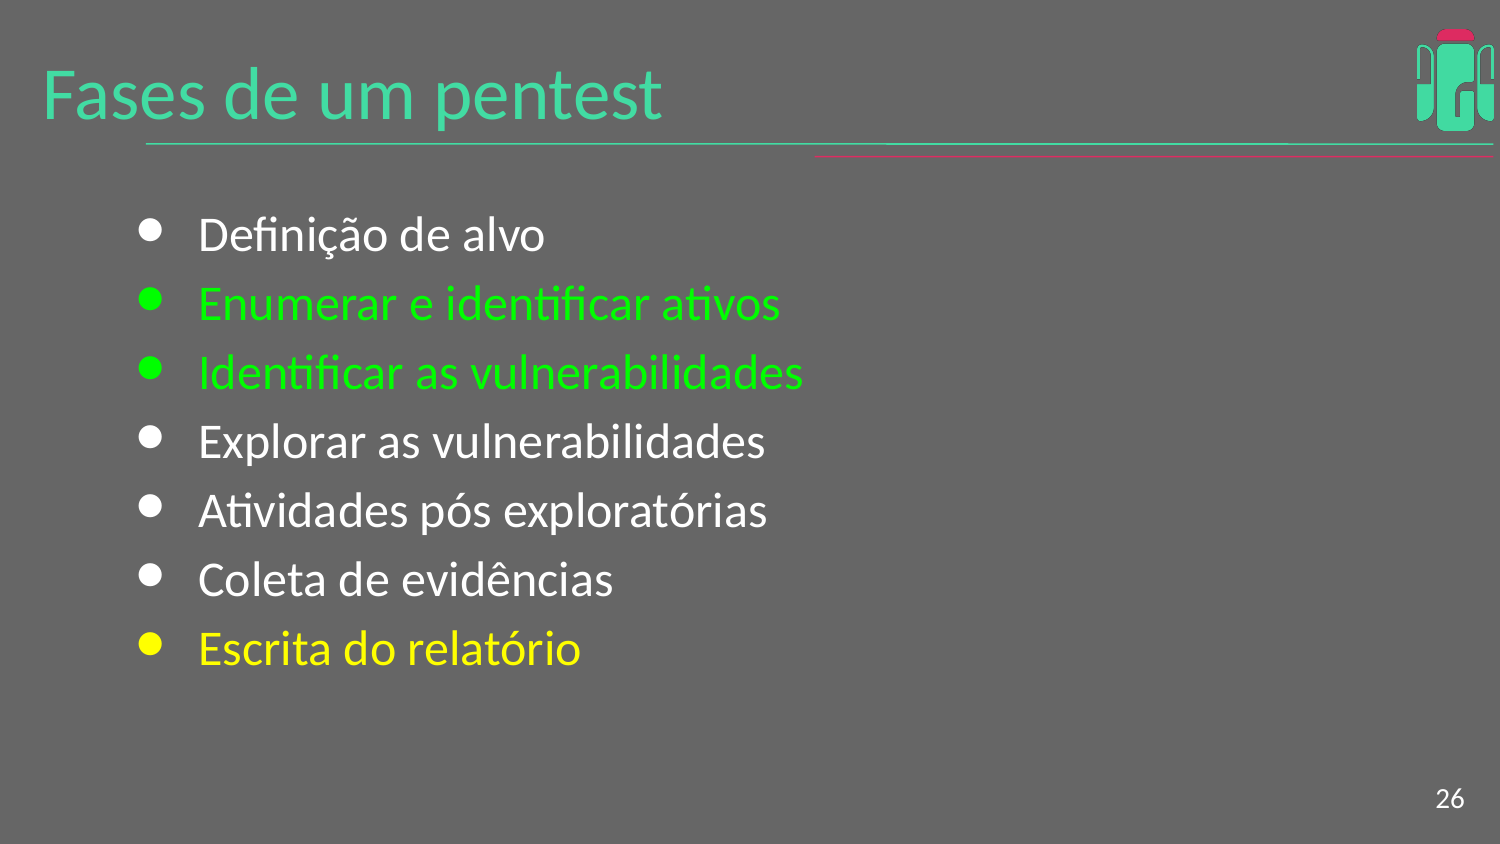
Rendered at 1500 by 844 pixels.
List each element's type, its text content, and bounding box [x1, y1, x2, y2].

text_box <number> [1389, 764, 1480, 830]
text_box Definição de alvo Enumerar e identificar ativos Identificar as vulnerabilidades Explorar as vulnerabilidades Atividades pós exploratórias Coleta de evidências Escrita do relatório [108, 177, 1382, 778]
picture [1417, 29, 1494, 131]
text_box Fases de um pentest [27, 29, 1374, 131]
